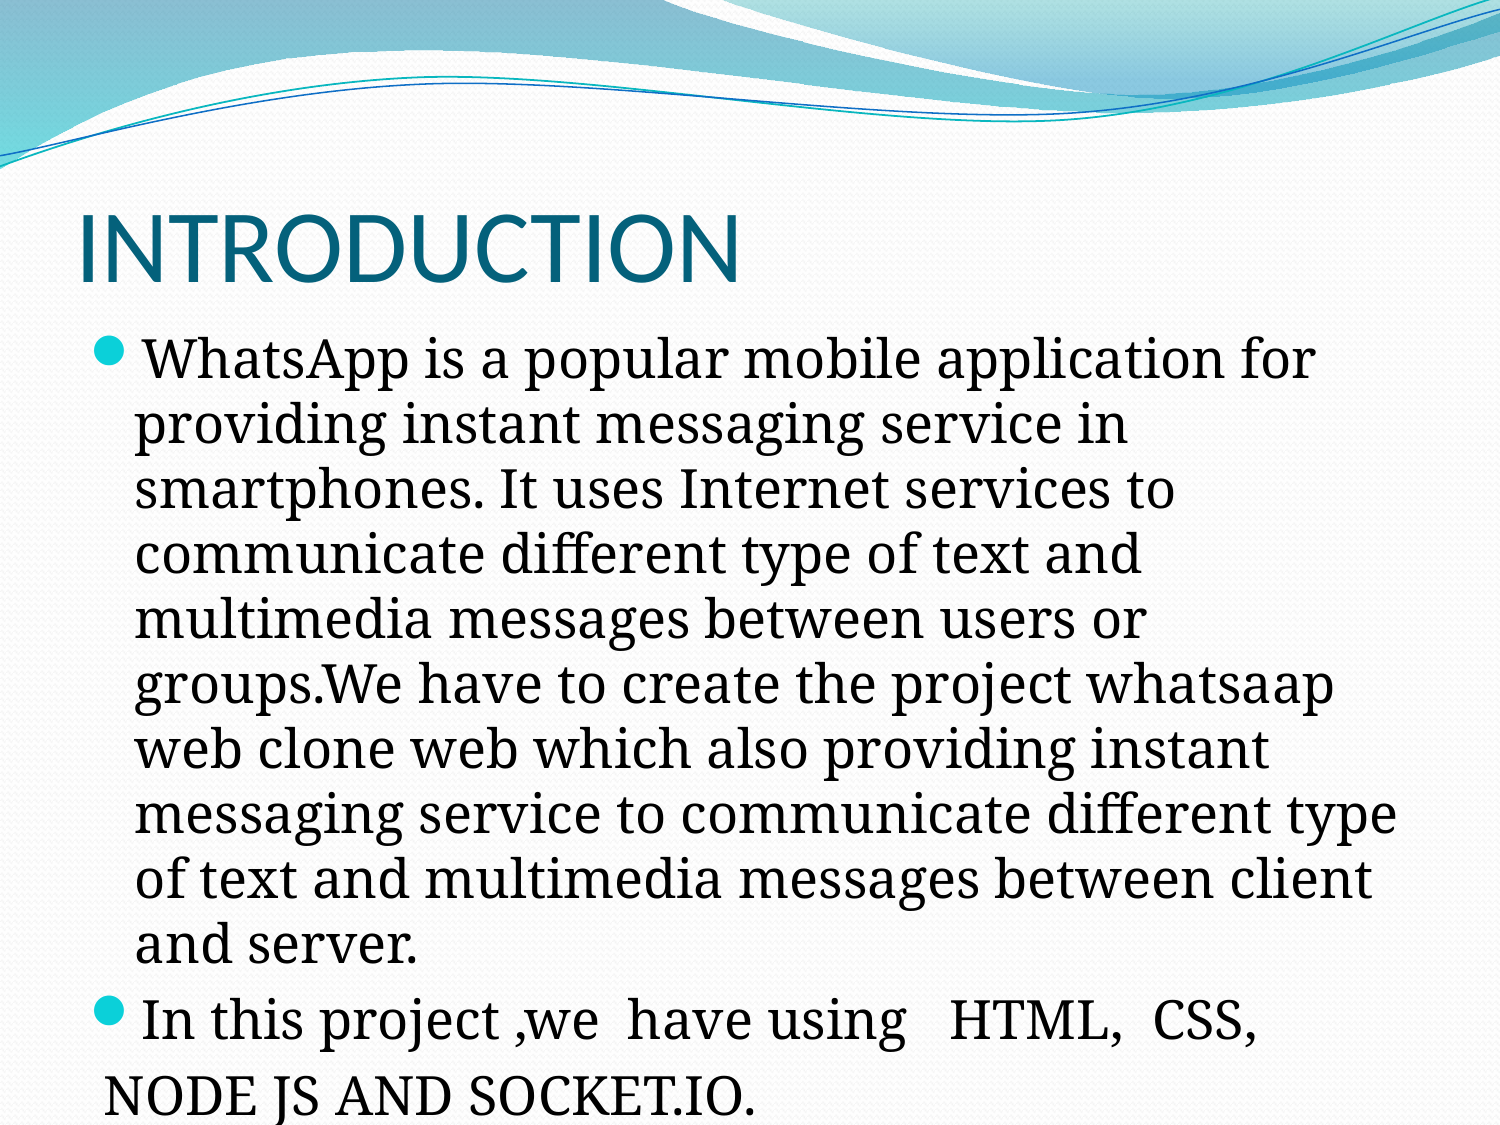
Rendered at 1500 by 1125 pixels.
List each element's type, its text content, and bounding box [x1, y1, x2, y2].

list WhatsApp is a popular mobile application for providing instant messaging service in smartphones. It uses Internet services to communicate different type of text and multimedia messages between users or groups.We have to create the project whatsaap web clone web which also providing instant messaging service to communicate different type of text and multimedia messages between client and server. In this project ,we have using HTML, CSS, NODE JS AND SOCKET.IO. [75, 317, 1425, 1038]
title INTRODUCTION [75, 115, 1425, 303]
